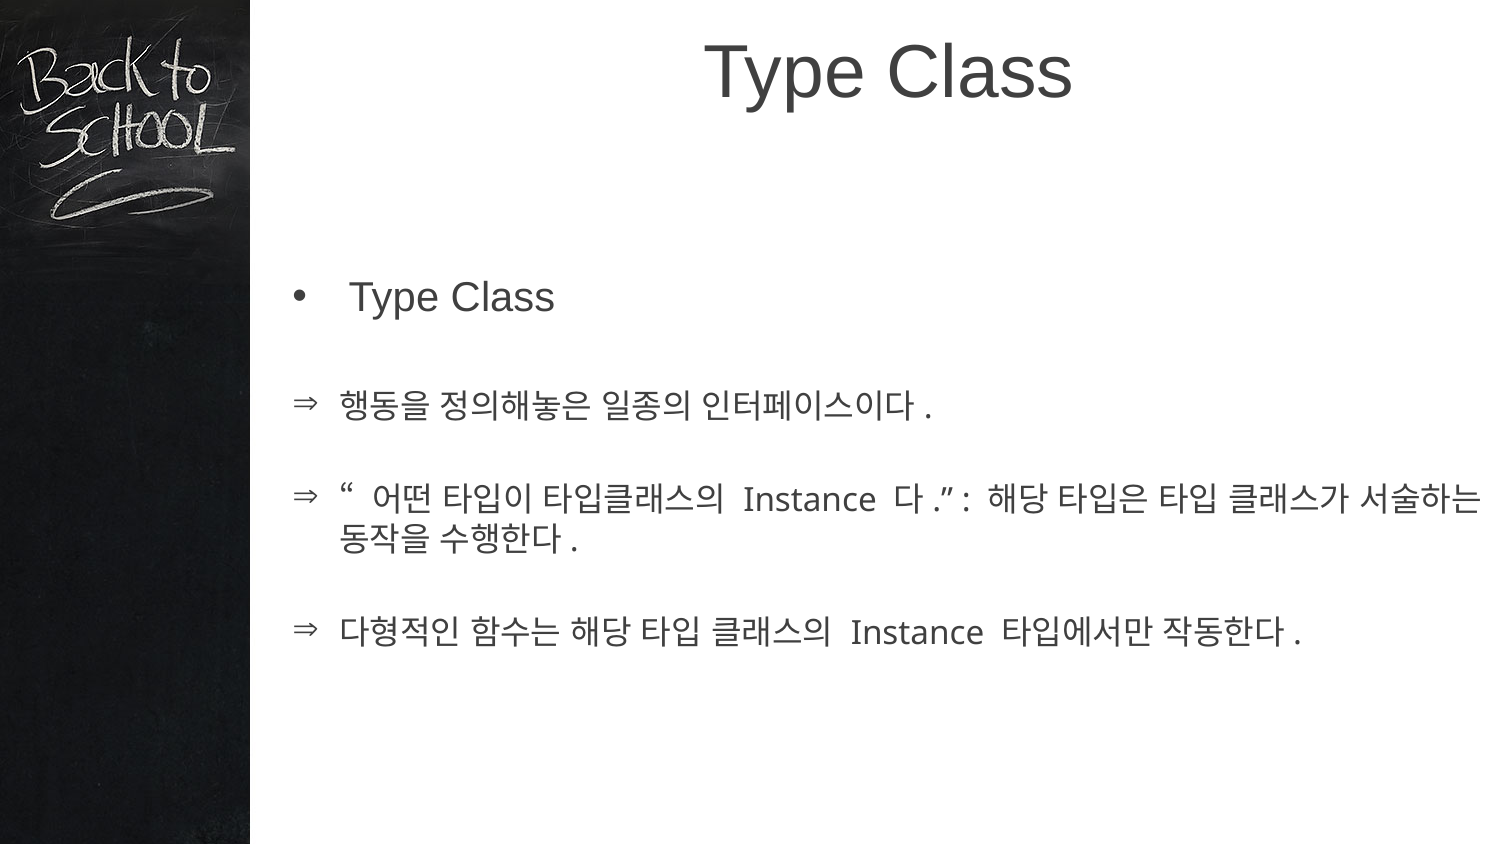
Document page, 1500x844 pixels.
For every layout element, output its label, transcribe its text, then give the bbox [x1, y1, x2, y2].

list Type Class 행동을 정의해놓은 일종의 인터페이스이다. “ 어떤 타입이 타입클래스의 Instance 다.” : 해당 타입은 타입 클래스가 서술하는 동작을 수행한다. 다형적인 함수는 해당 타입 클래스의 Instance 타입에서만 작동한다. [277, 229, 1500, 844]
list Type Class [277, 20, 1500, 115]
picture [0, 0, 1500, 844]
